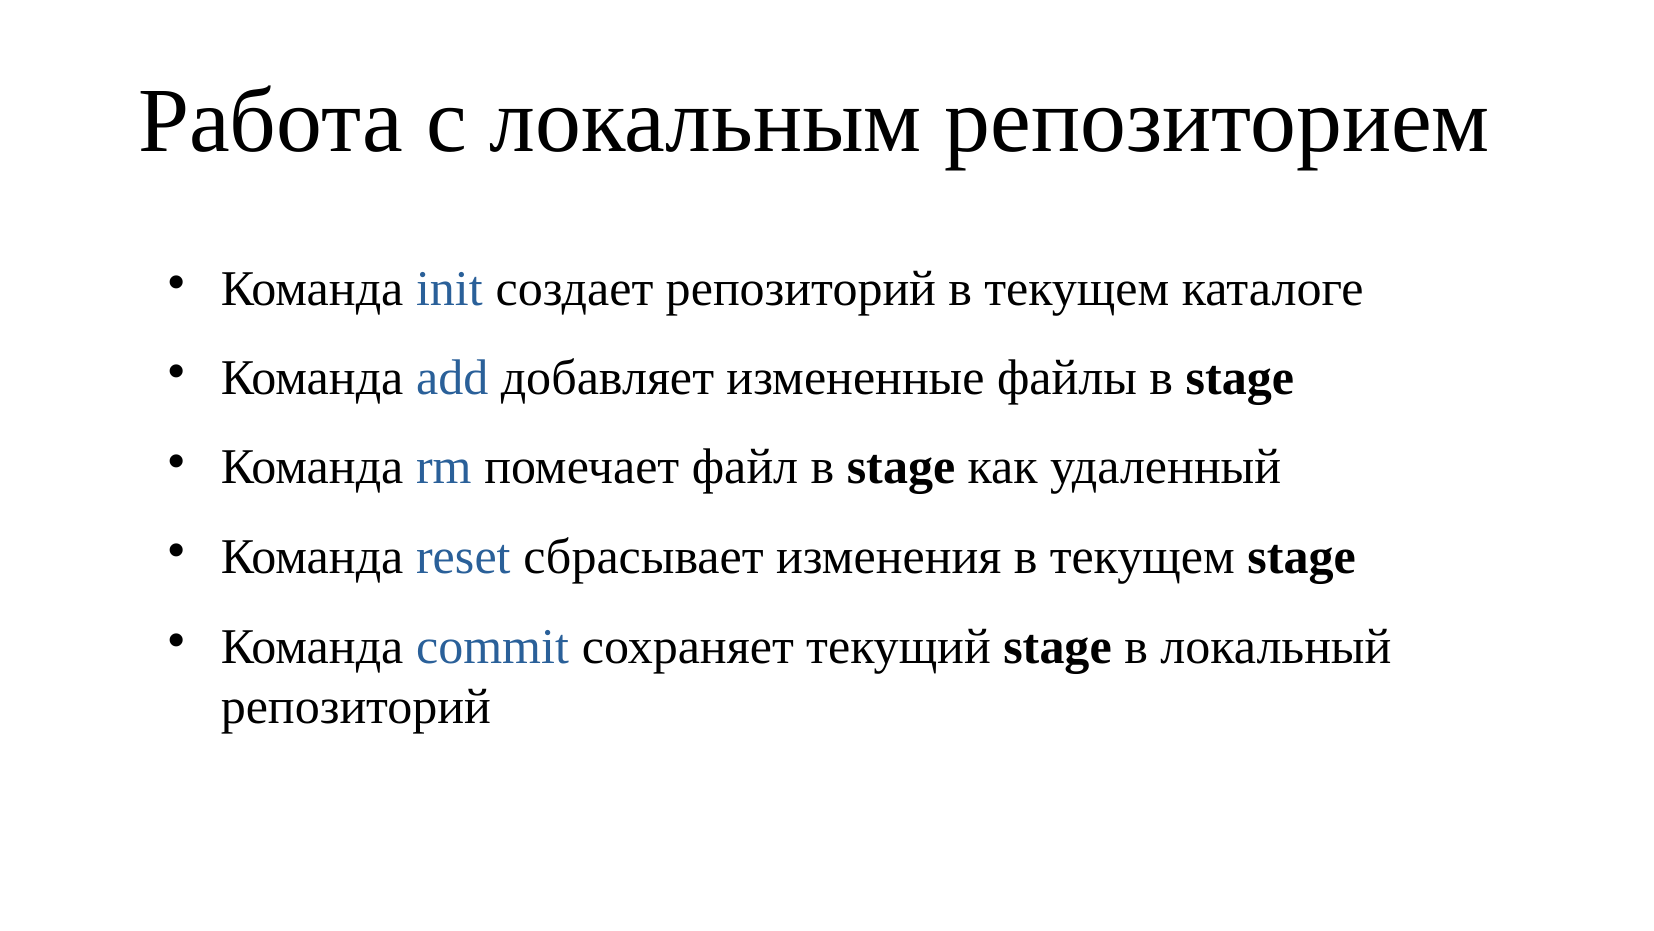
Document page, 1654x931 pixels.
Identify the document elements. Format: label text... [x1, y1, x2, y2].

text_box Работа с локальным репозиторием [82, 37, 1571, 193]
text_box Команда init создает репозиторий в текущем каталоге Команда add добавляет измененные файлы в stage Команда rm помечает файл в stage как удаленный Команда reset сбрасывает изменения в текущем stage Команда commit сохраняет текущий stage в локальный репозиторий [149, 254, 1571, 757]
